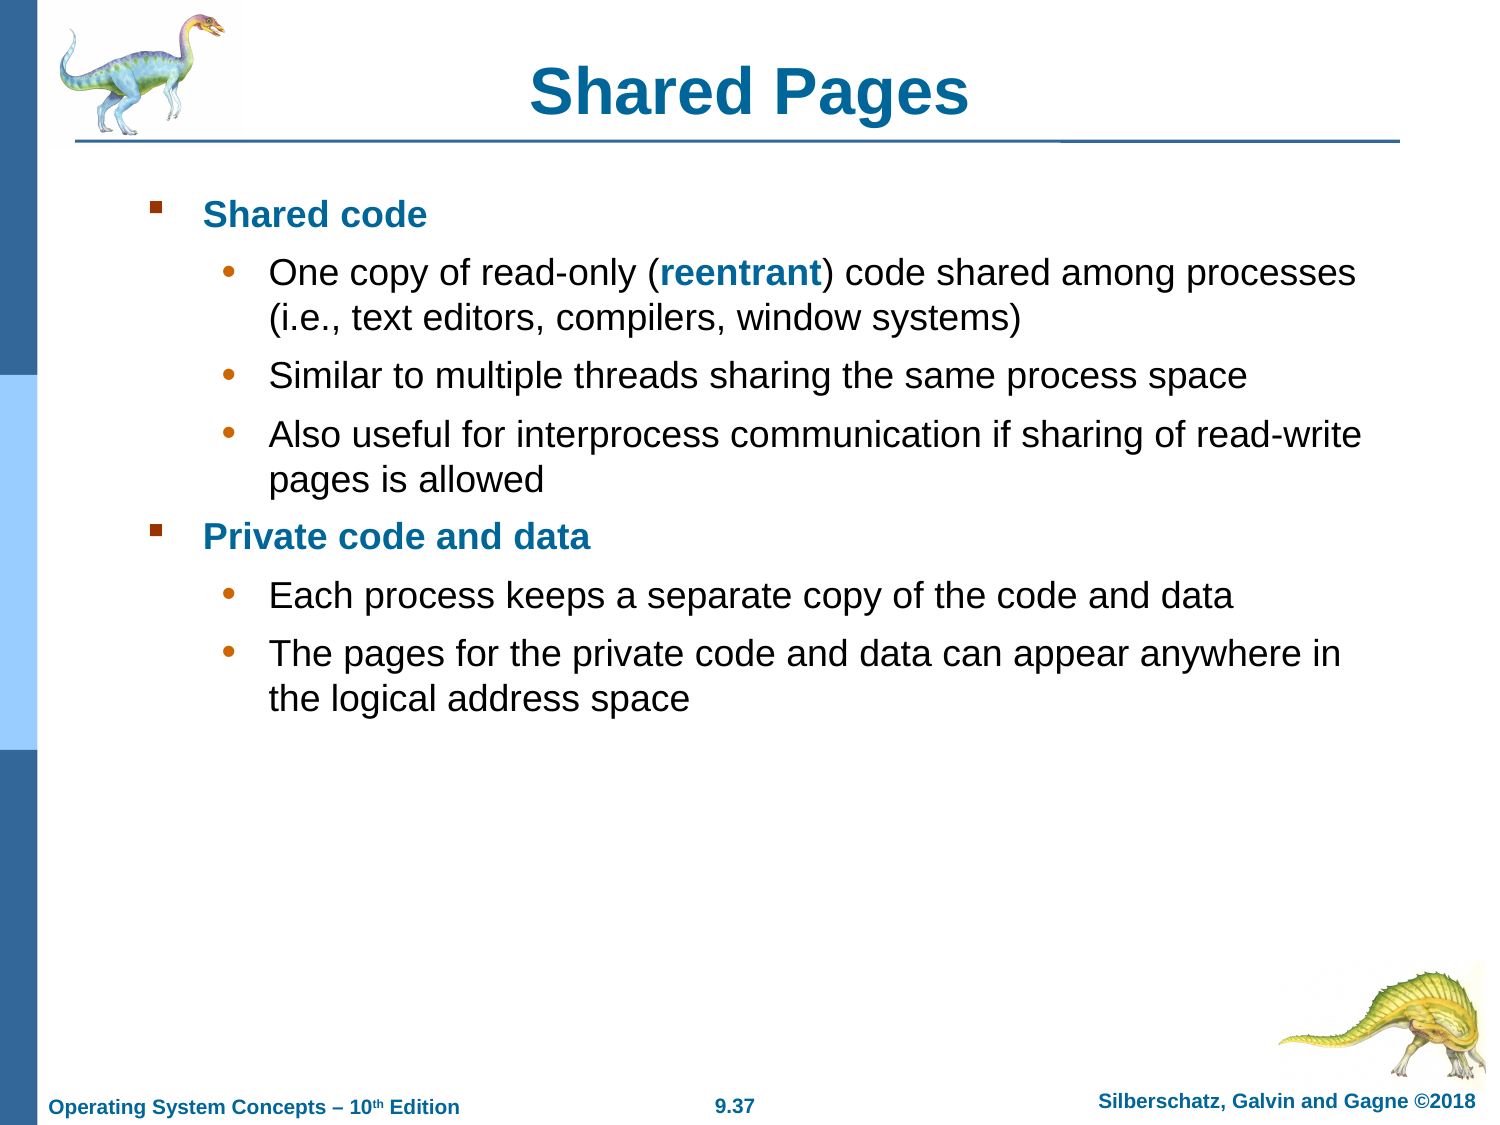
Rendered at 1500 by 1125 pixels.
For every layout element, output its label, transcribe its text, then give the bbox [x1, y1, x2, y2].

picture [46, 0, 243, 149]
list Shared code One copy of read-only (reentrant) code shared among processes (i.e., text editors, compilers, window systems) Similar to multiple threads sharing the same process space Also useful for interprocess communication if sharing of read-write pages is allowed Private code and data Each process keeps a separate copy of the code and data The pages for the private code and data can appear anywhere in the logical address space [131, 182, 1401, 919]
picture [1275, 959, 1486, 1090]
title Shared Pages [75, 40, 1425, 136]
